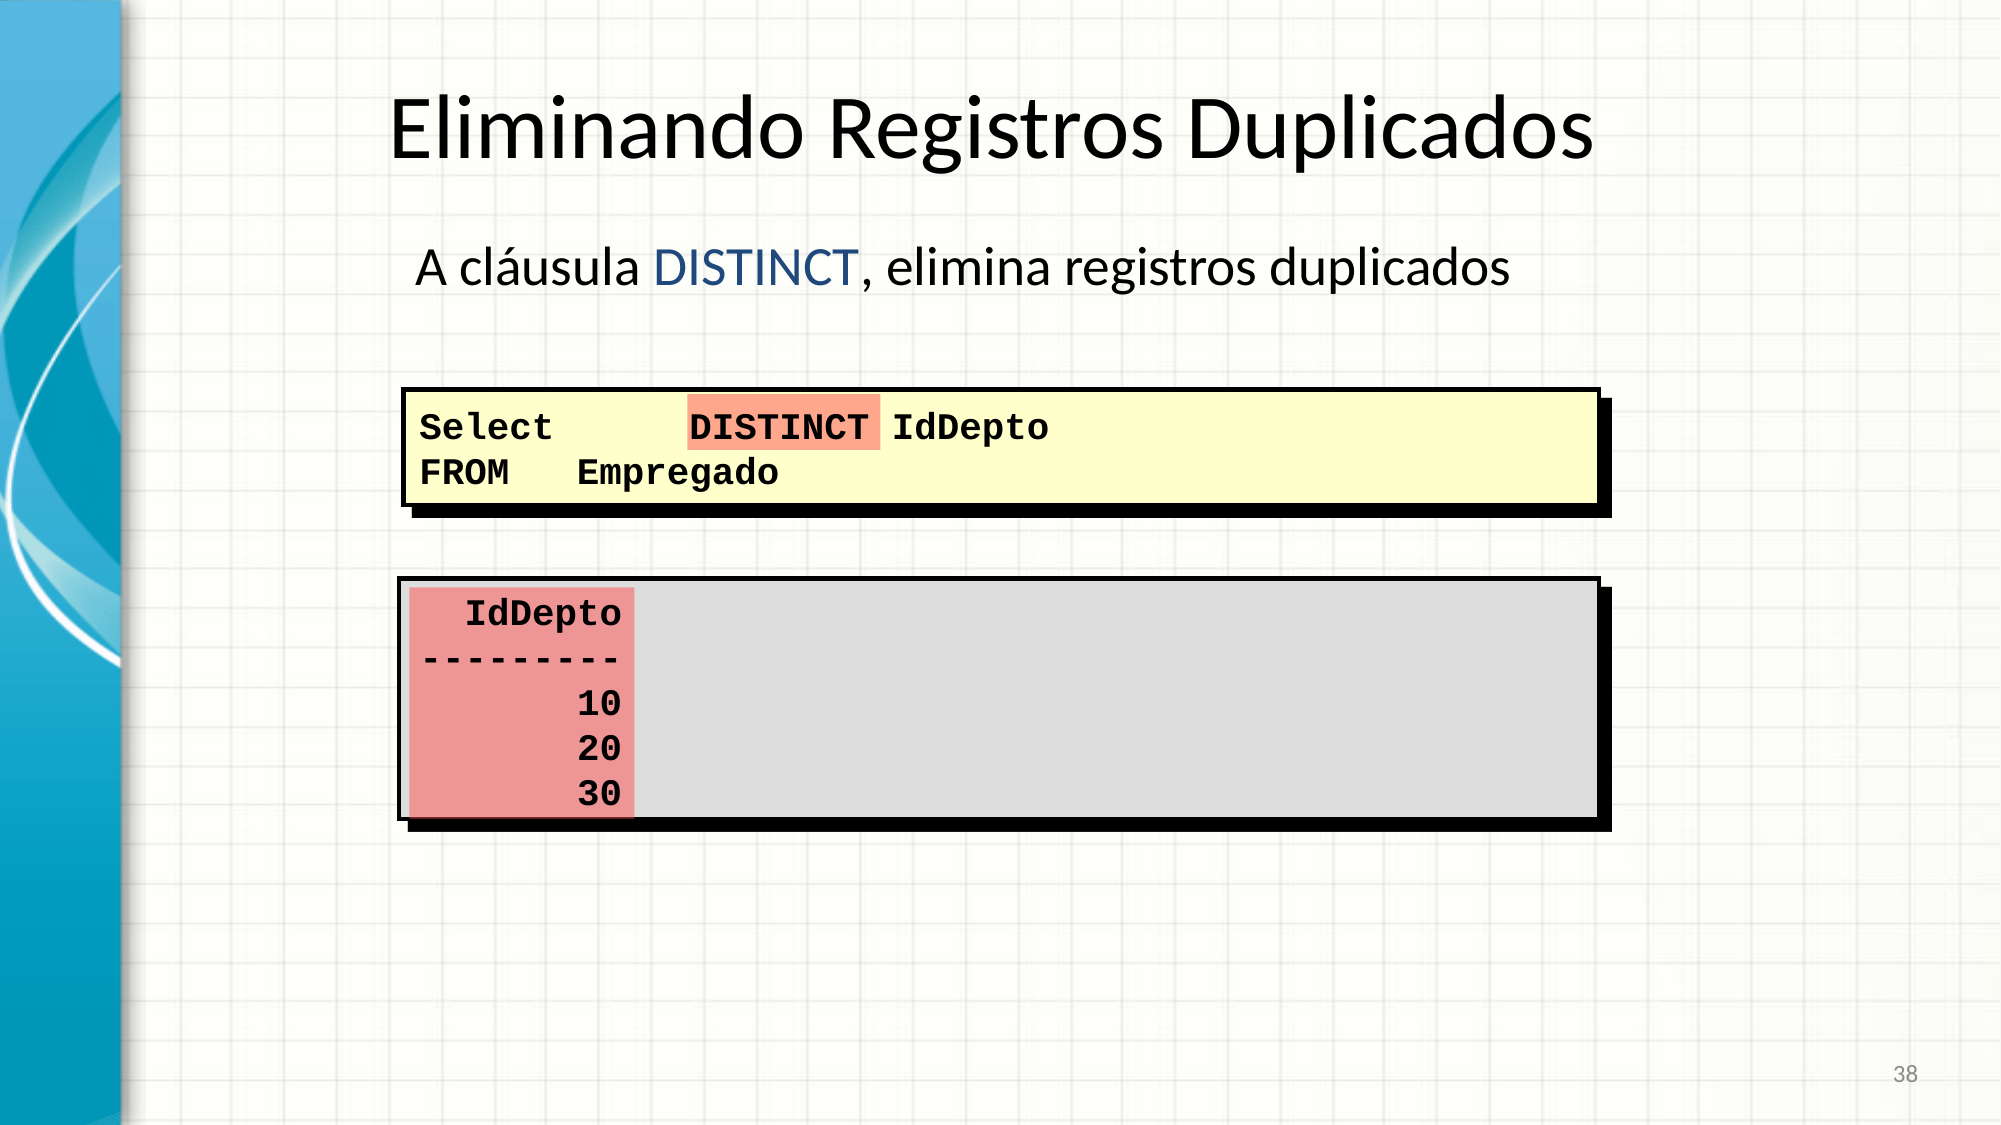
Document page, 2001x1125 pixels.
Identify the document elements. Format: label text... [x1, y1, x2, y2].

text_box Select DISTINCT IdDepto FROM Empregado [404, 387, 1605, 507]
text_box A cláusula DISTINCT, elimina registros duplicados [391, 222, 1603, 350]
slide_number 38 [1466, 1042, 1934, 1103]
text_box [399, 578, 404, 819]
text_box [409, 393, 881, 819]
text_box IdDepto --------- 10 20 30 [404, 580, 1601, 866]
title Eliminando Registros Duplicados [373, 50, 1700, 195]
picture [0, 0, 2001, 1125]
